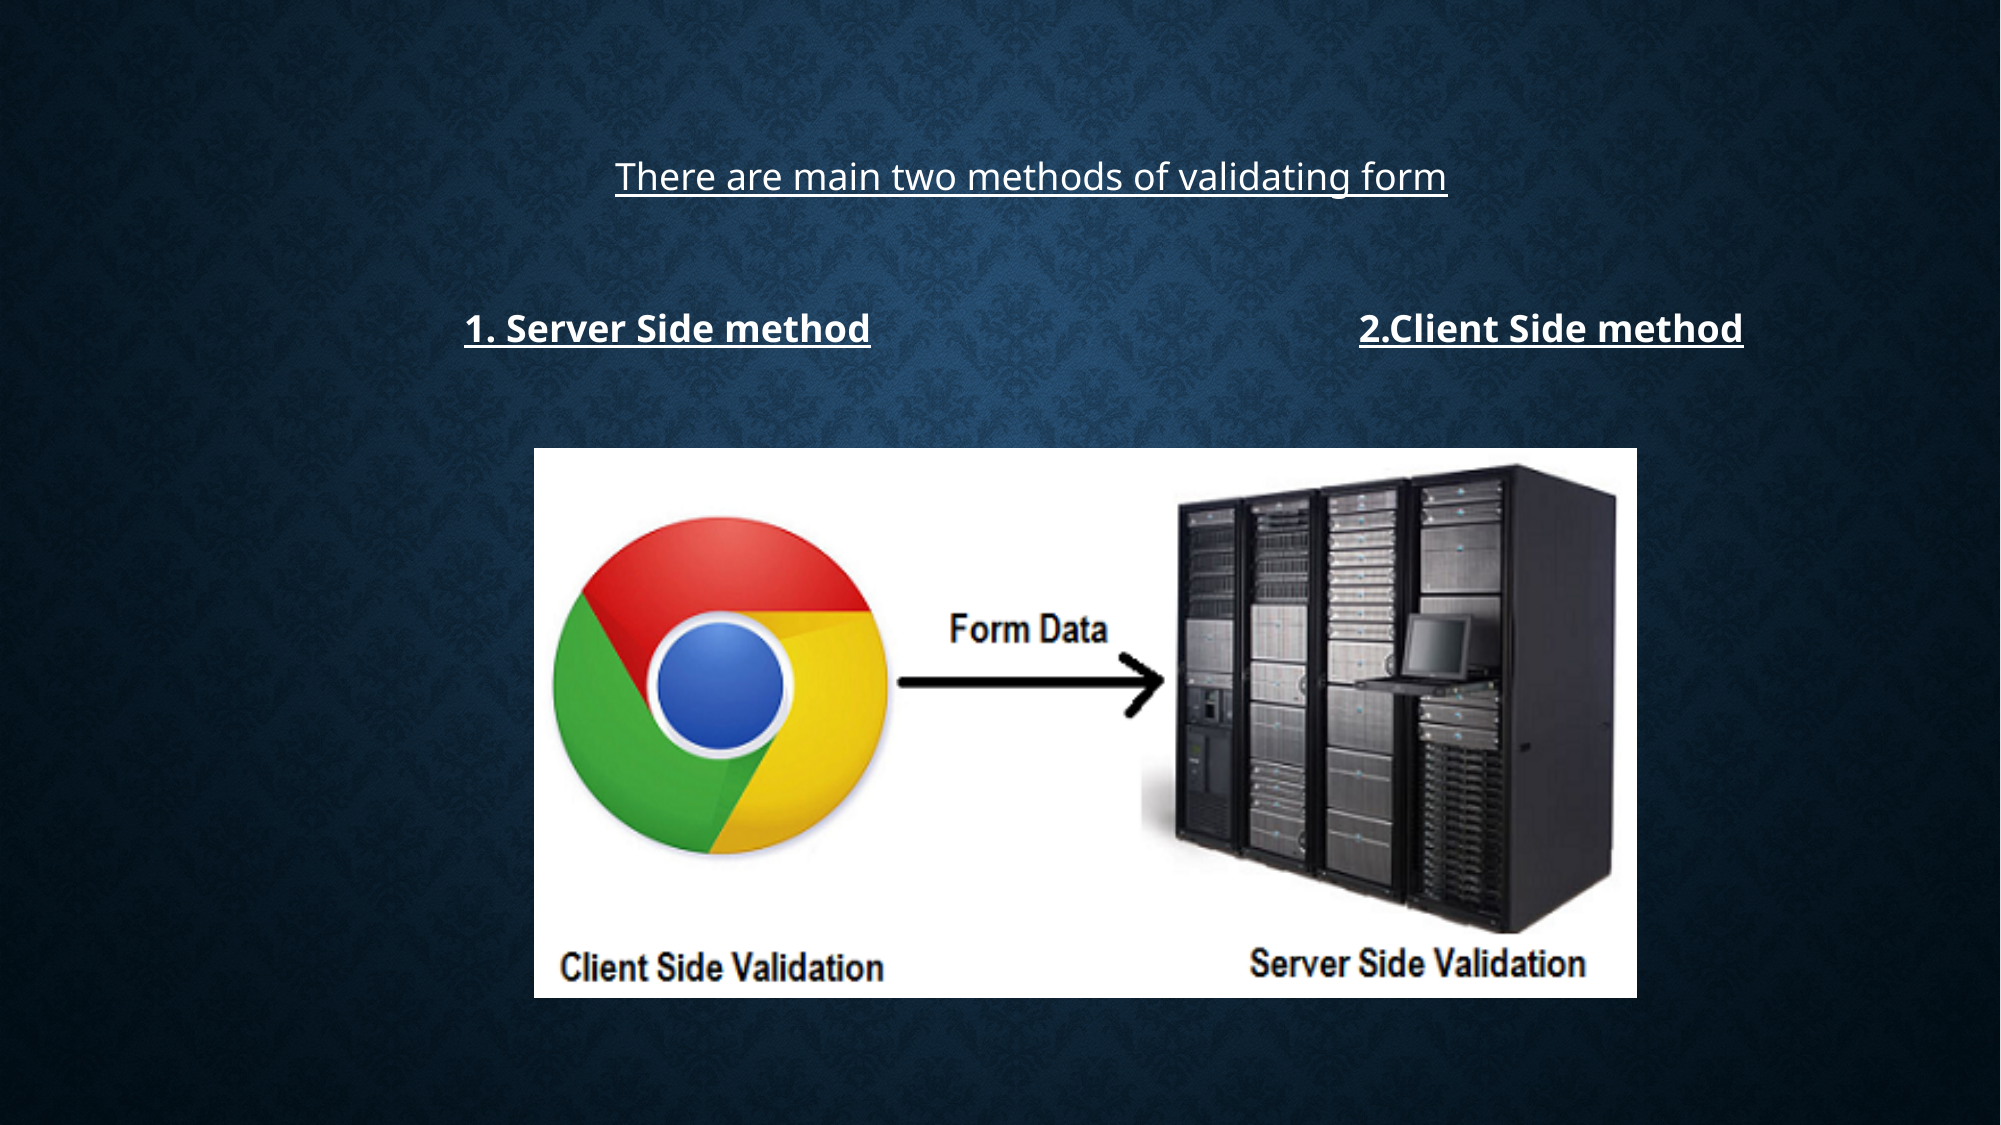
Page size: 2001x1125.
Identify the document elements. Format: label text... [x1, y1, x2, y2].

picture [534, 448, 1637, 998]
text_box 1. Server Side method 2.Client Side method [449, 297, 1821, 358]
text_box There are main two methods of validating form [600, 145, 1670, 206]
